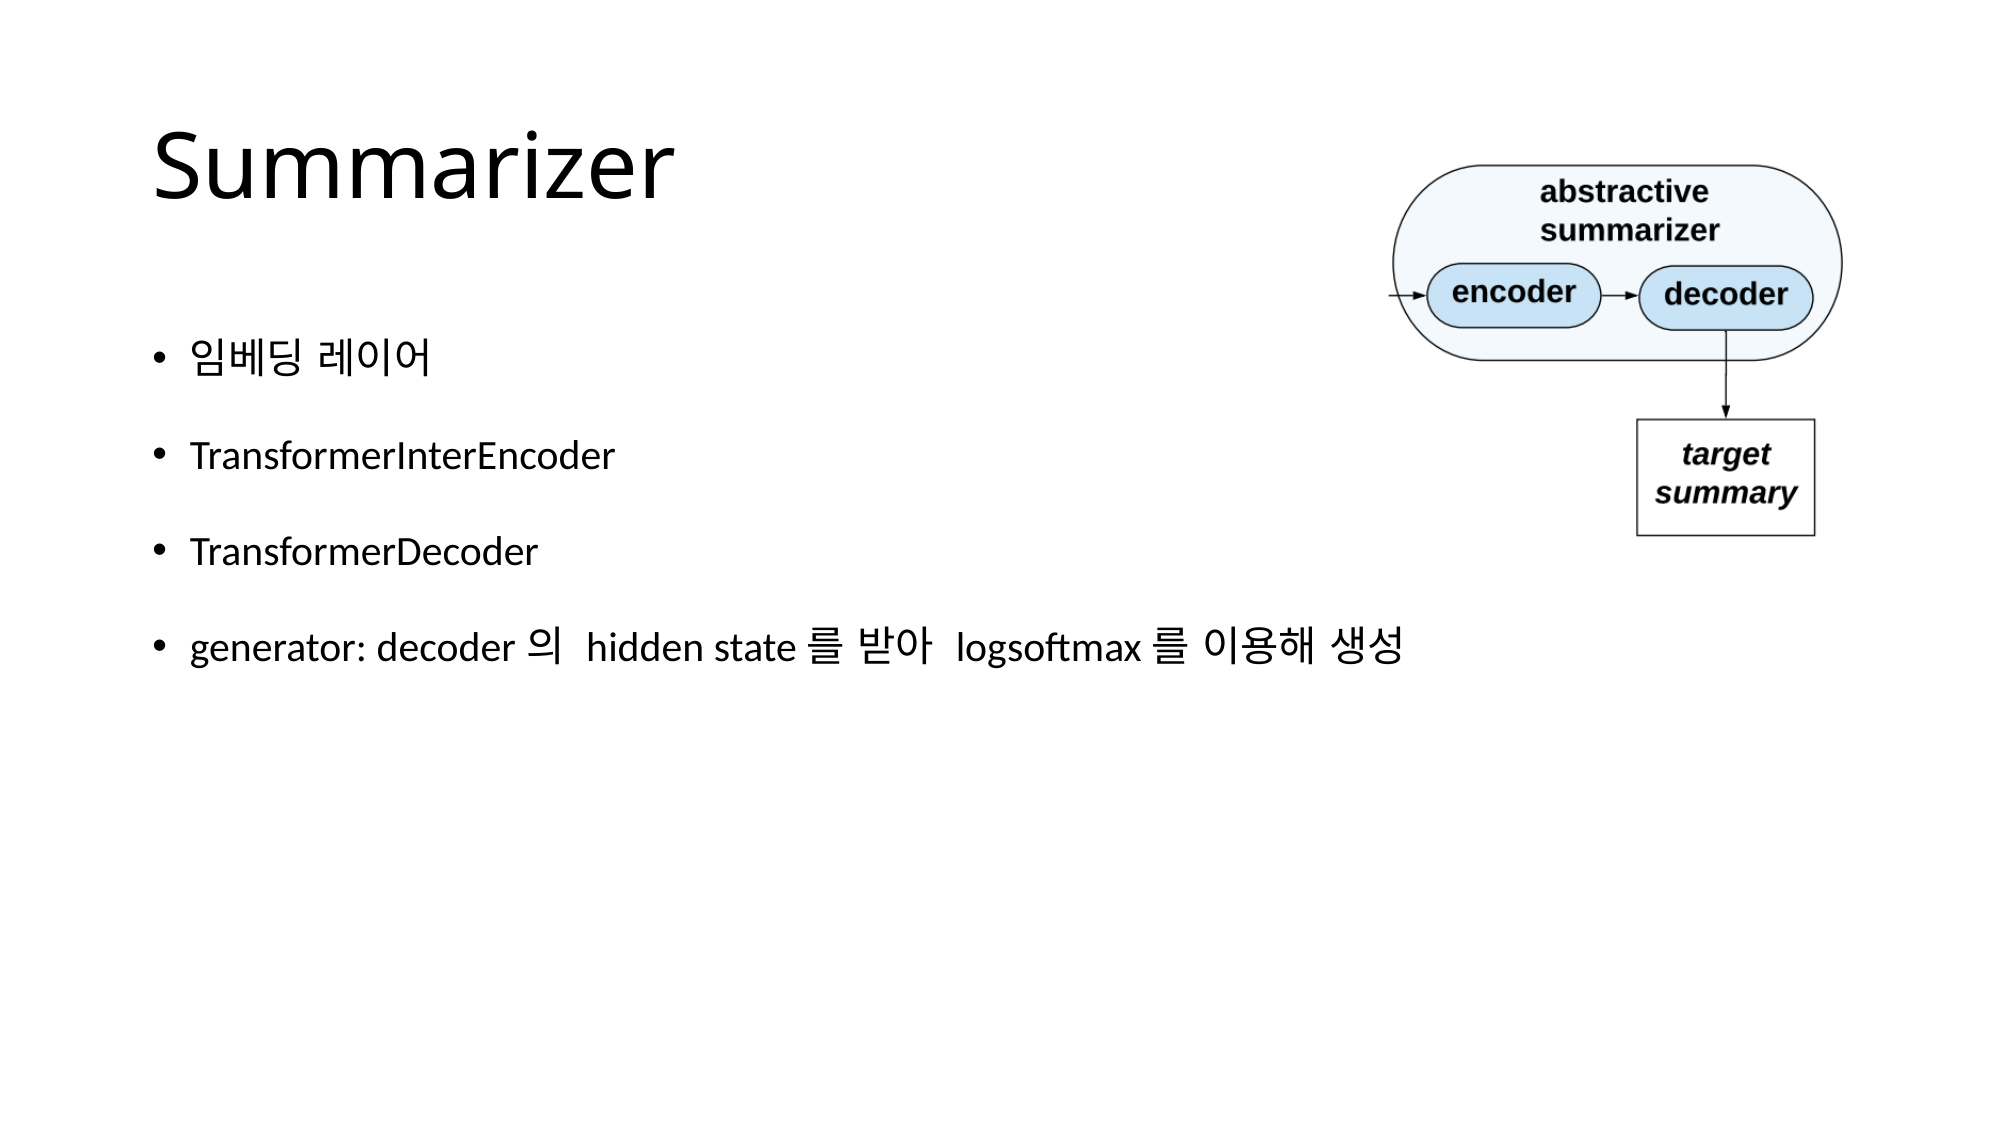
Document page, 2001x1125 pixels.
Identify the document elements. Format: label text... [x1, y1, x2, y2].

list 임베딩 레이어 TransformerInterEncoder TransformerDecoder generator: decoder의 hidden state를 받아 logsoftmax를 이용해 생성 [137, 299, 1863, 1014]
title Summarizer [137, 59, 1388, 278]
picture [1388, 59, 1892, 560]
